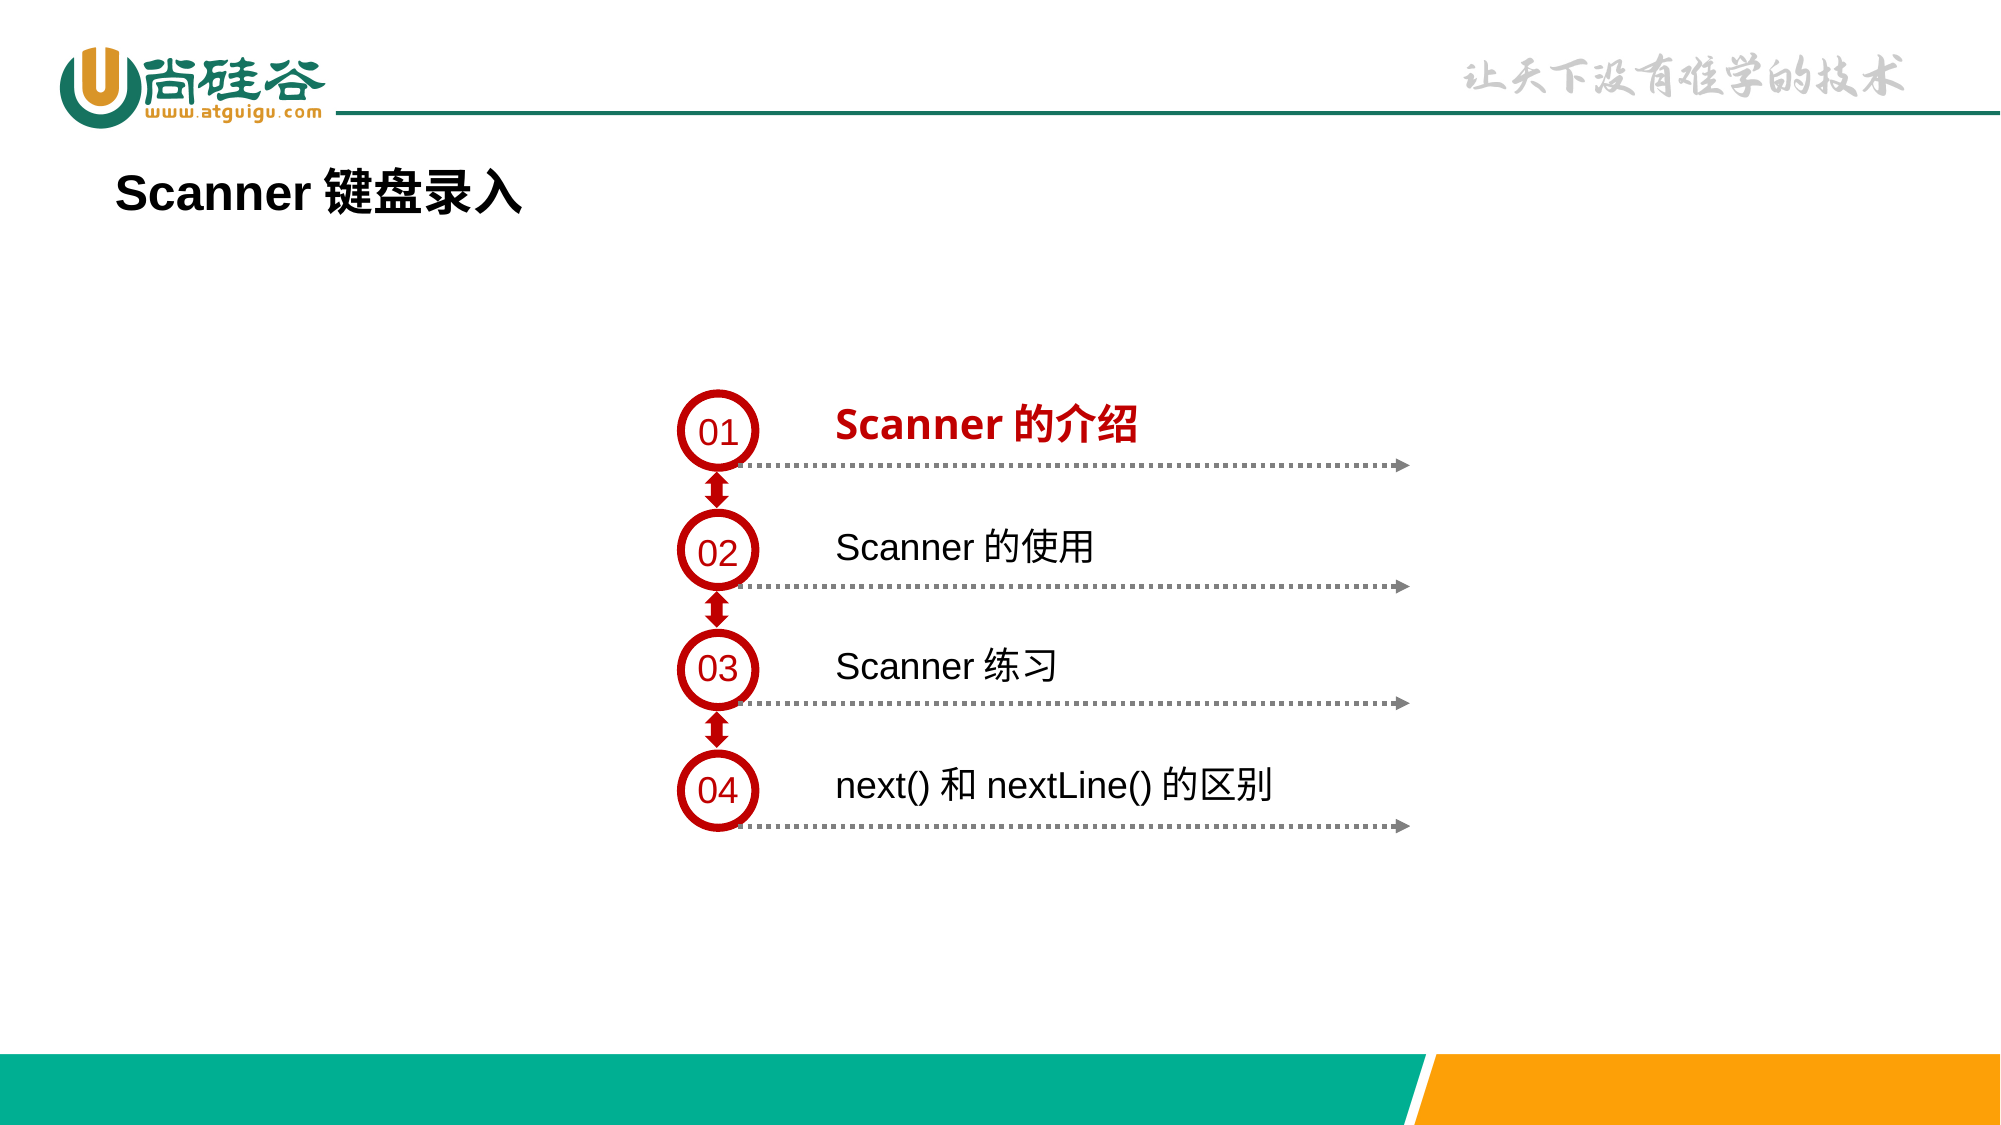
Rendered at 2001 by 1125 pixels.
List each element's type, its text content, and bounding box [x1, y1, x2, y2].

text_box next()和nextLine()的区别 [820, 753, 1415, 814]
text_box [689, 388, 748, 400]
text_box Scanner的使用 [820, 515, 1415, 576]
text_box [693, 627, 744, 636]
text_box Scanner键盘录入 [100, 123, 1861, 296]
text_box [685, 697, 751, 713]
text_box [675, 407, 683, 454]
text_box [675, 768, 682, 813]
text_box [754, 768, 761, 813]
text_box [704, 471, 729, 509]
text_box [704, 591, 729, 628]
text_box [755, 409, 761, 452]
text_box 03 [682, 636, 754, 697]
text_box [675, 528, 682, 572]
text_box [754, 527, 761, 573]
text_box 02 [682, 521, 754, 582]
text_box Scanner练习 [820, 634, 1415, 695]
picture [0, 0, 2001, 1125]
text_box [704, 711, 729, 748]
text_box [686, 819, 750, 833]
text_box 04 [682, 758, 754, 819]
text_box [691, 748, 745, 758]
text_box [687, 507, 749, 521]
text_box Scanner的介绍 [820, 390, 1415, 456]
text_box [687, 460, 749, 473]
text_box 01 [683, 400, 755, 460]
text_box [675, 648, 682, 692]
text_box [690, 582, 746, 593]
text_box [754, 647, 761, 693]
